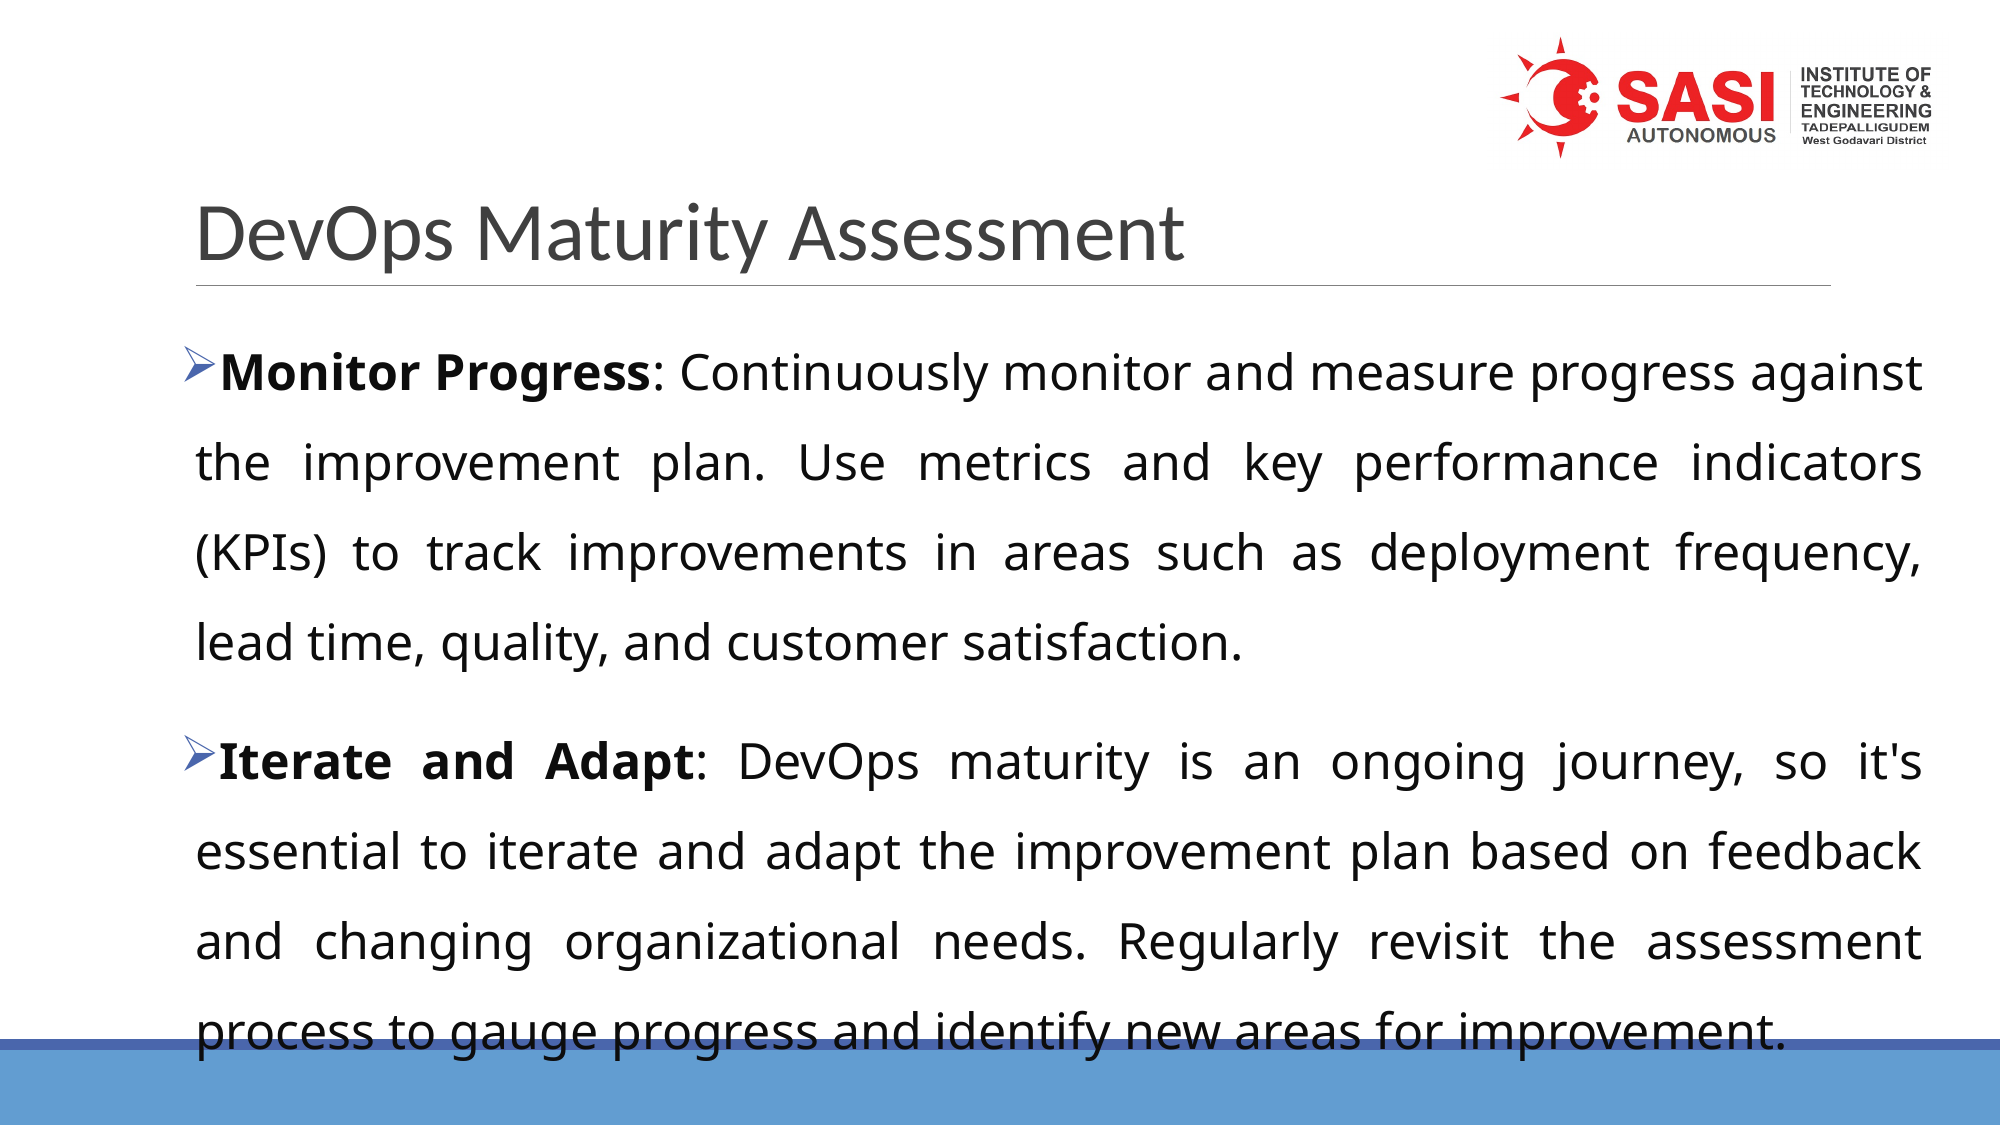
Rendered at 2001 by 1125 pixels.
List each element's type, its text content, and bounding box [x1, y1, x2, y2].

picture [1487, 32, 1949, 170]
title DevOps Maturity Assessment [180, 47, 1830, 285]
list Monitor Progress: Continuously monitor and measure progress against the improvement plan. Use metrics and key performance indicators (KPIs) to track improvements in areas such as deployment frequency, lead time, quality, and customer satisfaction. Iterate and Adapt: DevOps maturity is an ongoing journey, so it's essential to iterate and adapt the improvement plan based on feedback and changing organizational needs. Regularly revisit the assessment process to gauge progress and identify new areas for improvement. [180, 302, 1924, 1023]
